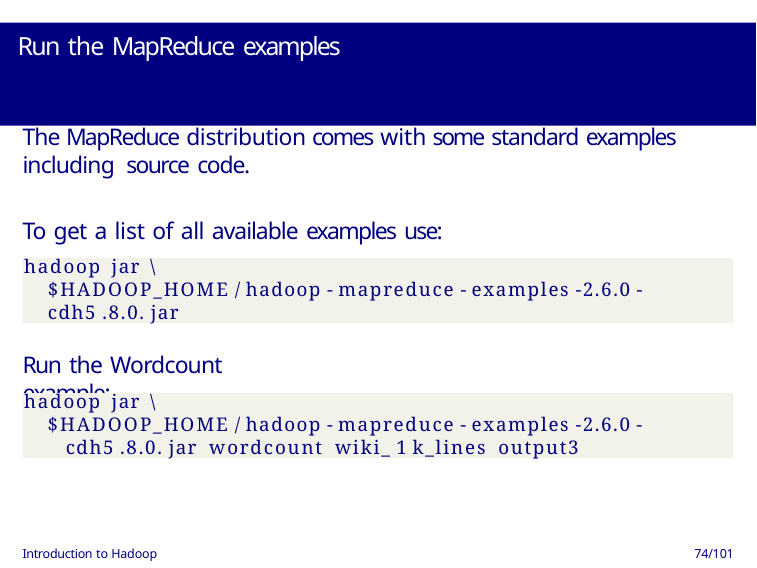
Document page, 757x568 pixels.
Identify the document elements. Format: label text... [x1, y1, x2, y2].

text_box hadoop jar \ $HADOOP_HOME / hadoop - mapreduce - examples -2.6.0 - cdh5 .8.0. jar [22, 258, 734, 323]
title Run the MapReduce examples [0, 22, 756, 126]
footer Introduction to Hadoop [20, 544, 169, 568]
text_box The MapReduce distribution comes with some standard examples including source code. To get a list of all available examples use: [20, 121, 734, 245]
text_box hadoop jar \ $HADOOP_HOME / hadoop - mapreduce - examples -2.6.0 - cdh5 .8.0. jar wordcount wiki_ 1 k_lines output3 [22, 393, 734, 459]
slide_number 74/101 [680, 544, 747, 568]
text_box Run the Wordcount example: [20, 348, 301, 406]
